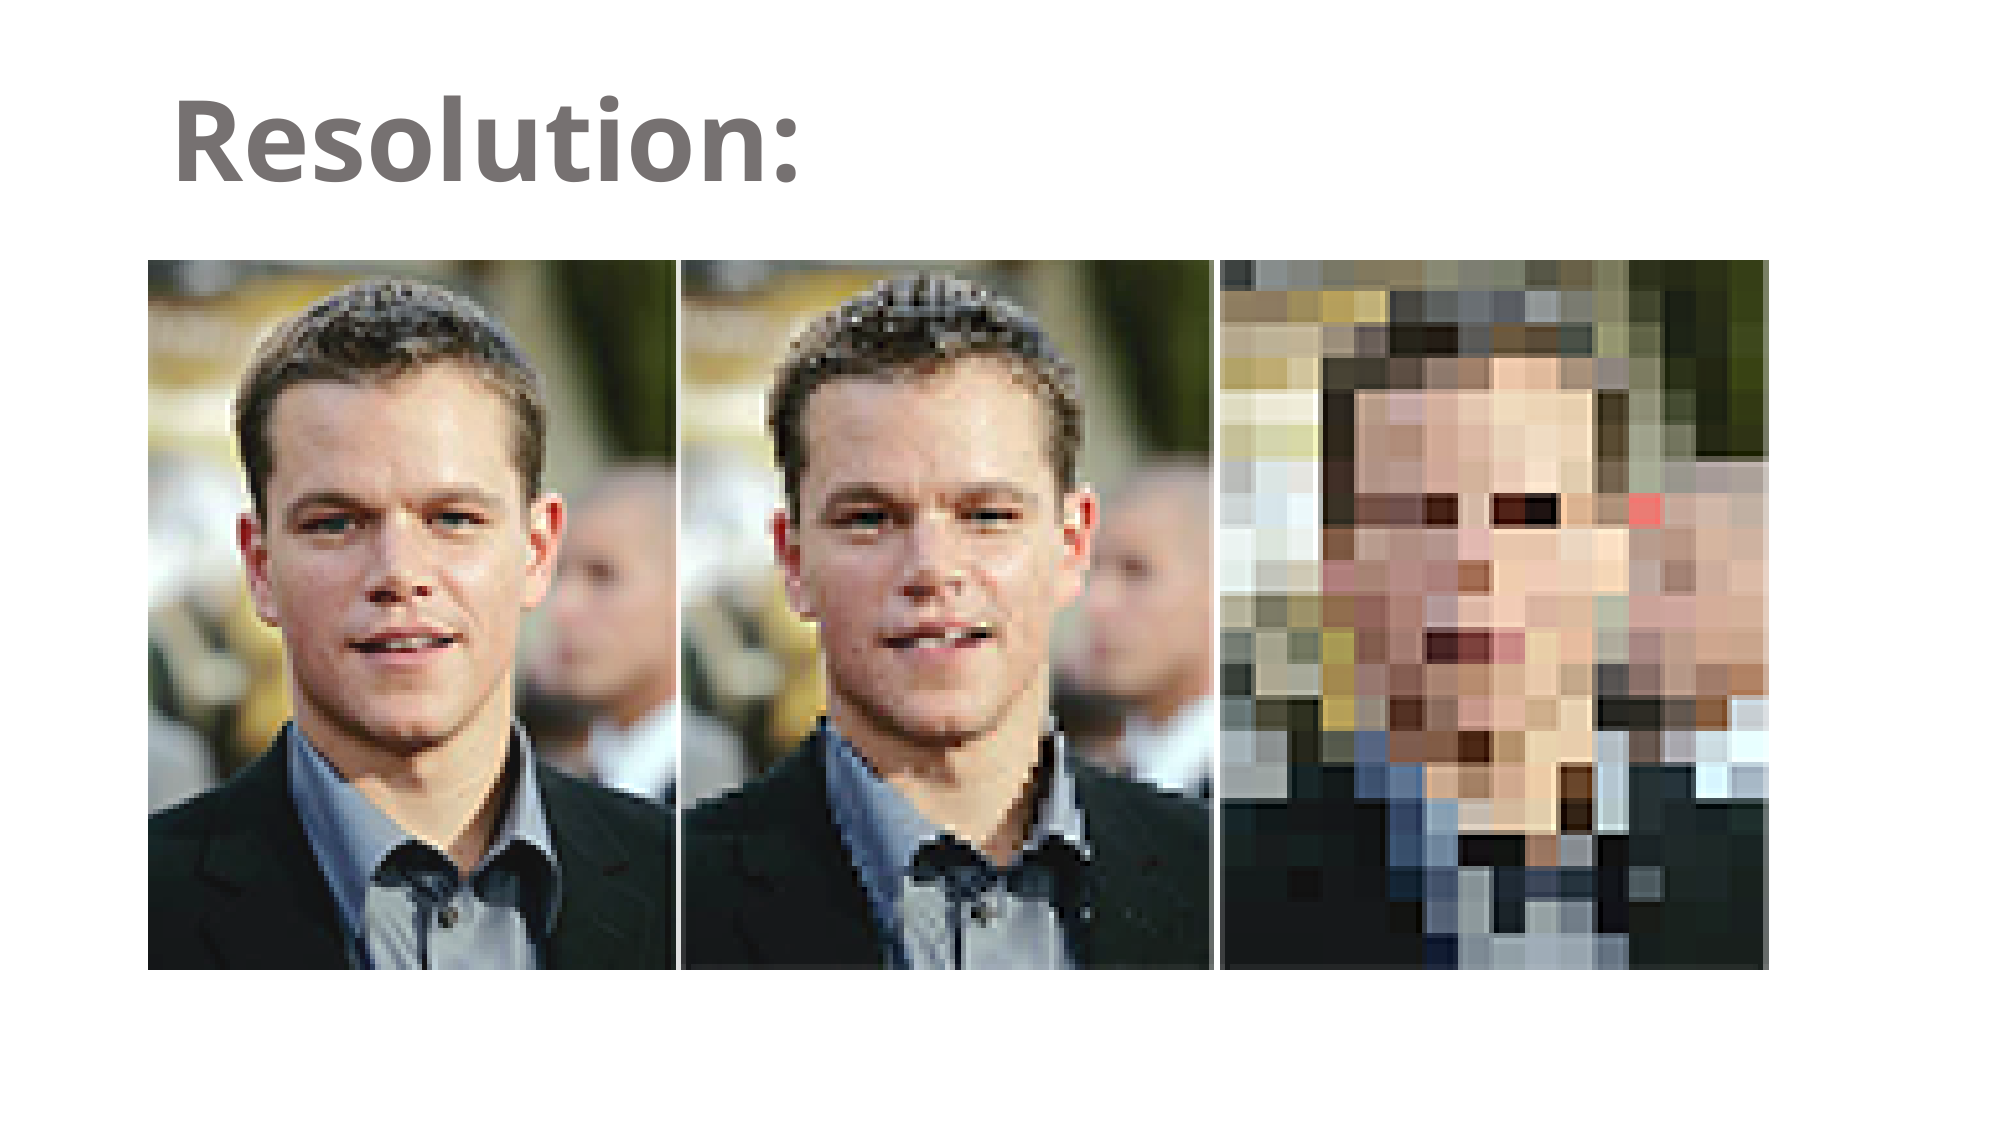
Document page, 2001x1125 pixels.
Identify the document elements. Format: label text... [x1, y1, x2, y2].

text_box Resolution: [154, 61, 819, 212]
picture [148, 260, 1769, 970]
